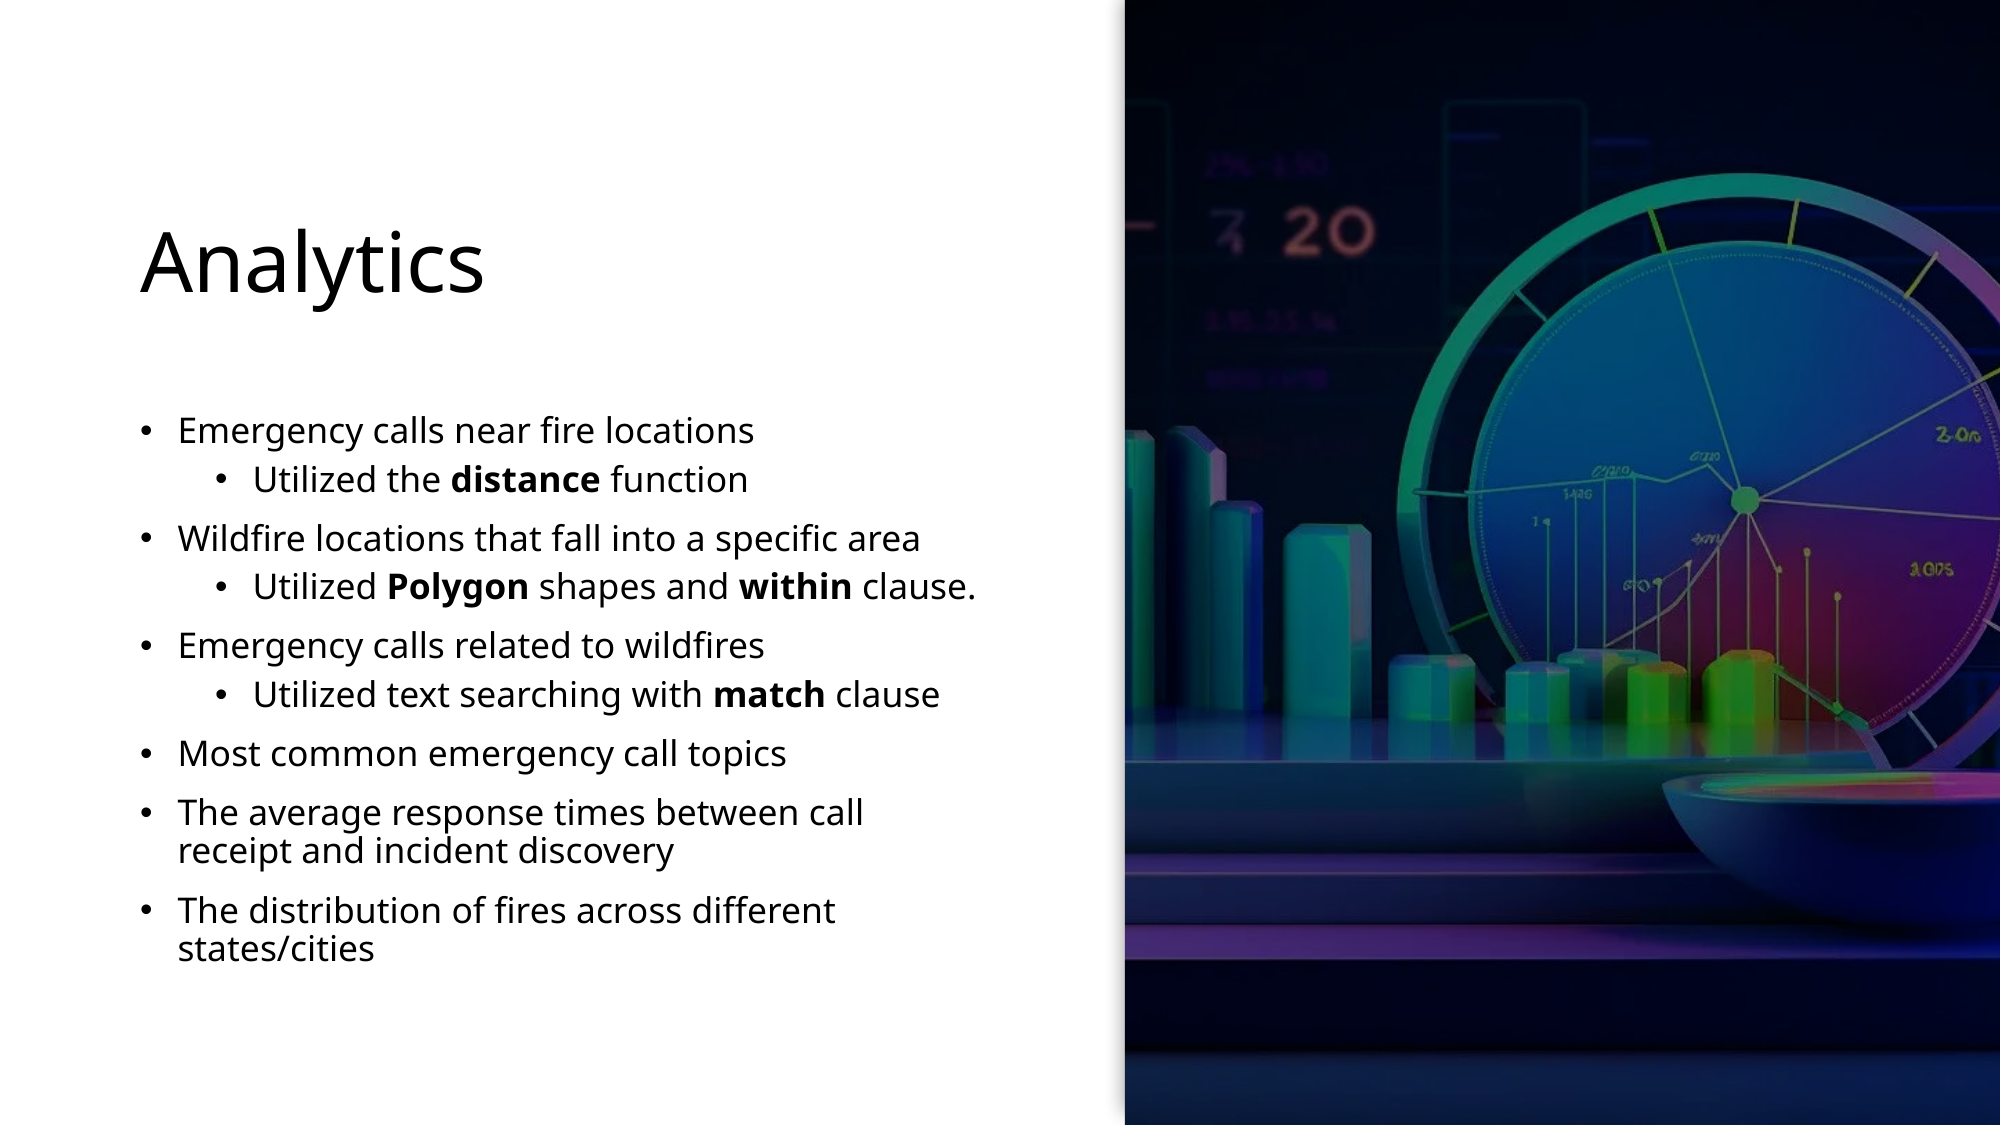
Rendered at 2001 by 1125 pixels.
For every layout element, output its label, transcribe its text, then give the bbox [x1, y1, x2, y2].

text_box [0, 0, 1124, 1125]
title Analytics [124, 125, 1000, 405]
picture [1124, 0, 2000, 1125]
list Emergency calls near fire locations Utilized the distance function Wildfire locations that fall into a specific area Utilized Polygon shapes and within clause. Emergency calls related to wildfires Utilized text searching with match clause Most common emergency call topics The average response times between call receipt and incident discovery The distribution of fires across different states/cities [124, 405, 1000, 1024]
